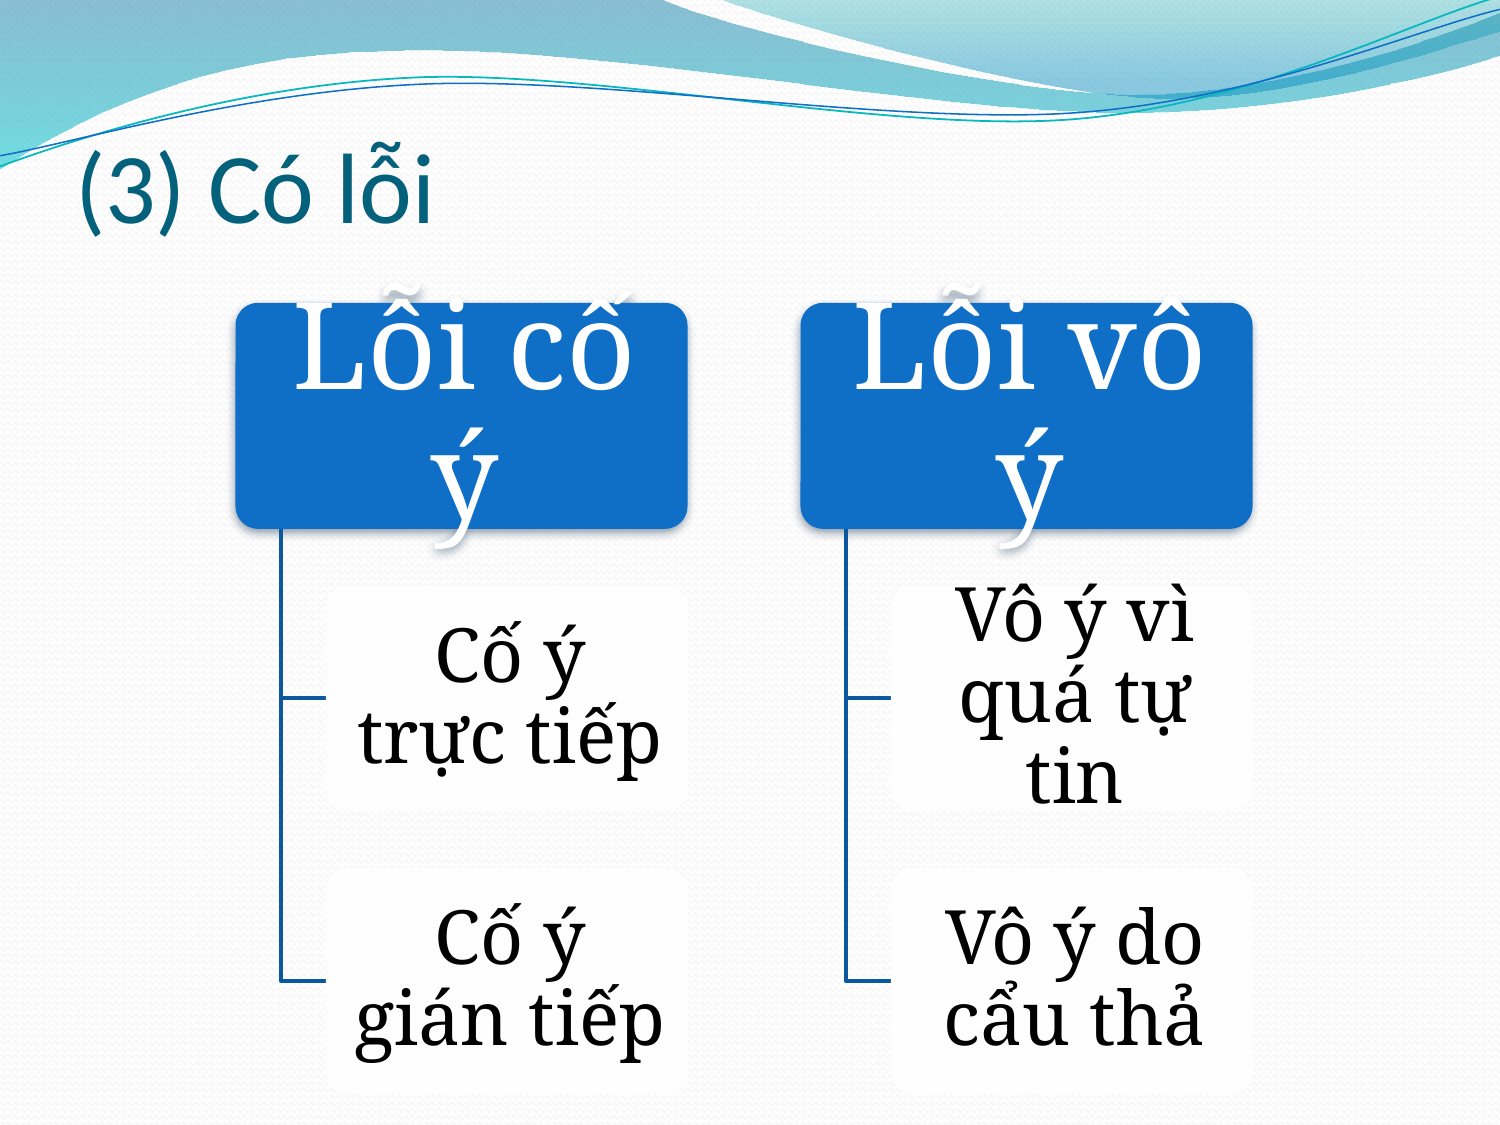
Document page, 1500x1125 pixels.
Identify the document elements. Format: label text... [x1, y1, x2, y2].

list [100, 302, 1389, 1095]
title (3) Có lỗi [75, 115, 1425, 244]
